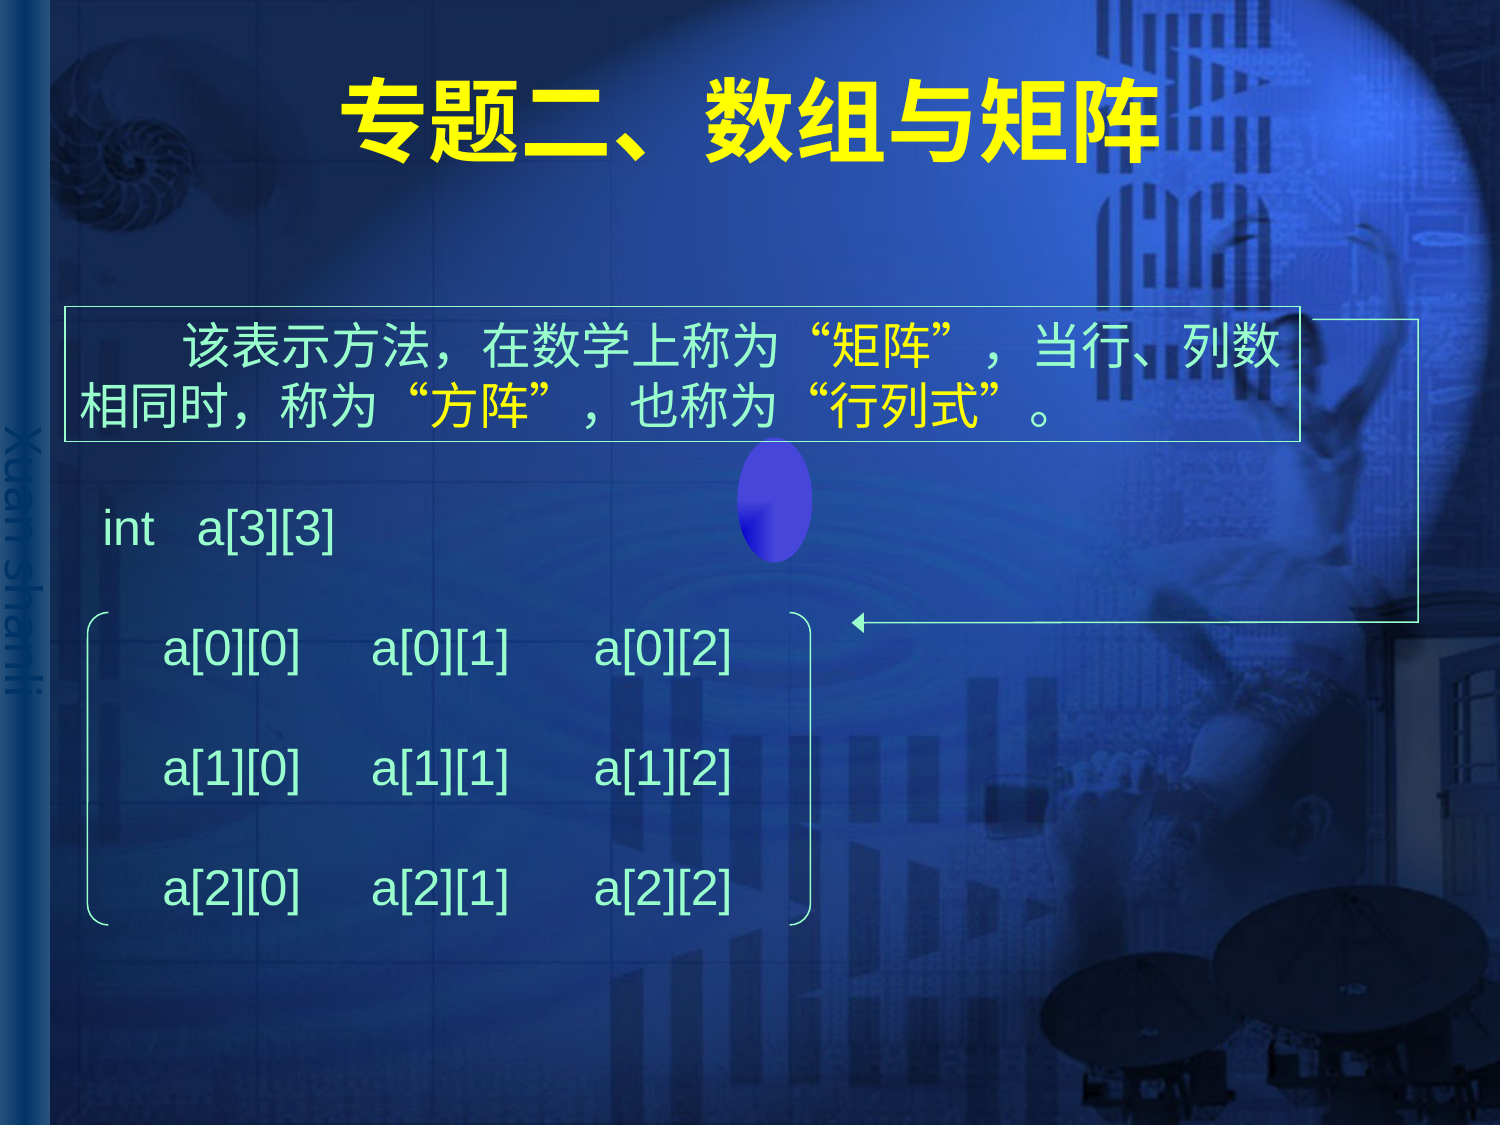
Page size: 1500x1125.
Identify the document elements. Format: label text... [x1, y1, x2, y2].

text_box [87, 612, 811, 925]
text_box a[0][0] a[0][1] a[0][2] a[1][0] a[1][1] a[1][2] a[2][0] a[2][1] a[2][2] [147, 607, 813, 923]
text_box 该表示方法，在数学上称为“矩阵”，当行、列数相同时，称为“方阵”，也称为“行列式”。 [851, 319, 1419, 634]
text_box int a[3][3] [87, 487, 721, 563]
picture [50, 0, 1500, 1125]
text_box 该表示方法，在数学上称为“矩阵”，当行、列数相同时，称为“方阵”，也称为“行列式”。 [64, 306, 1300, 442]
title 专题二、数组与矩阵 [112, 24, 1388, 213]
